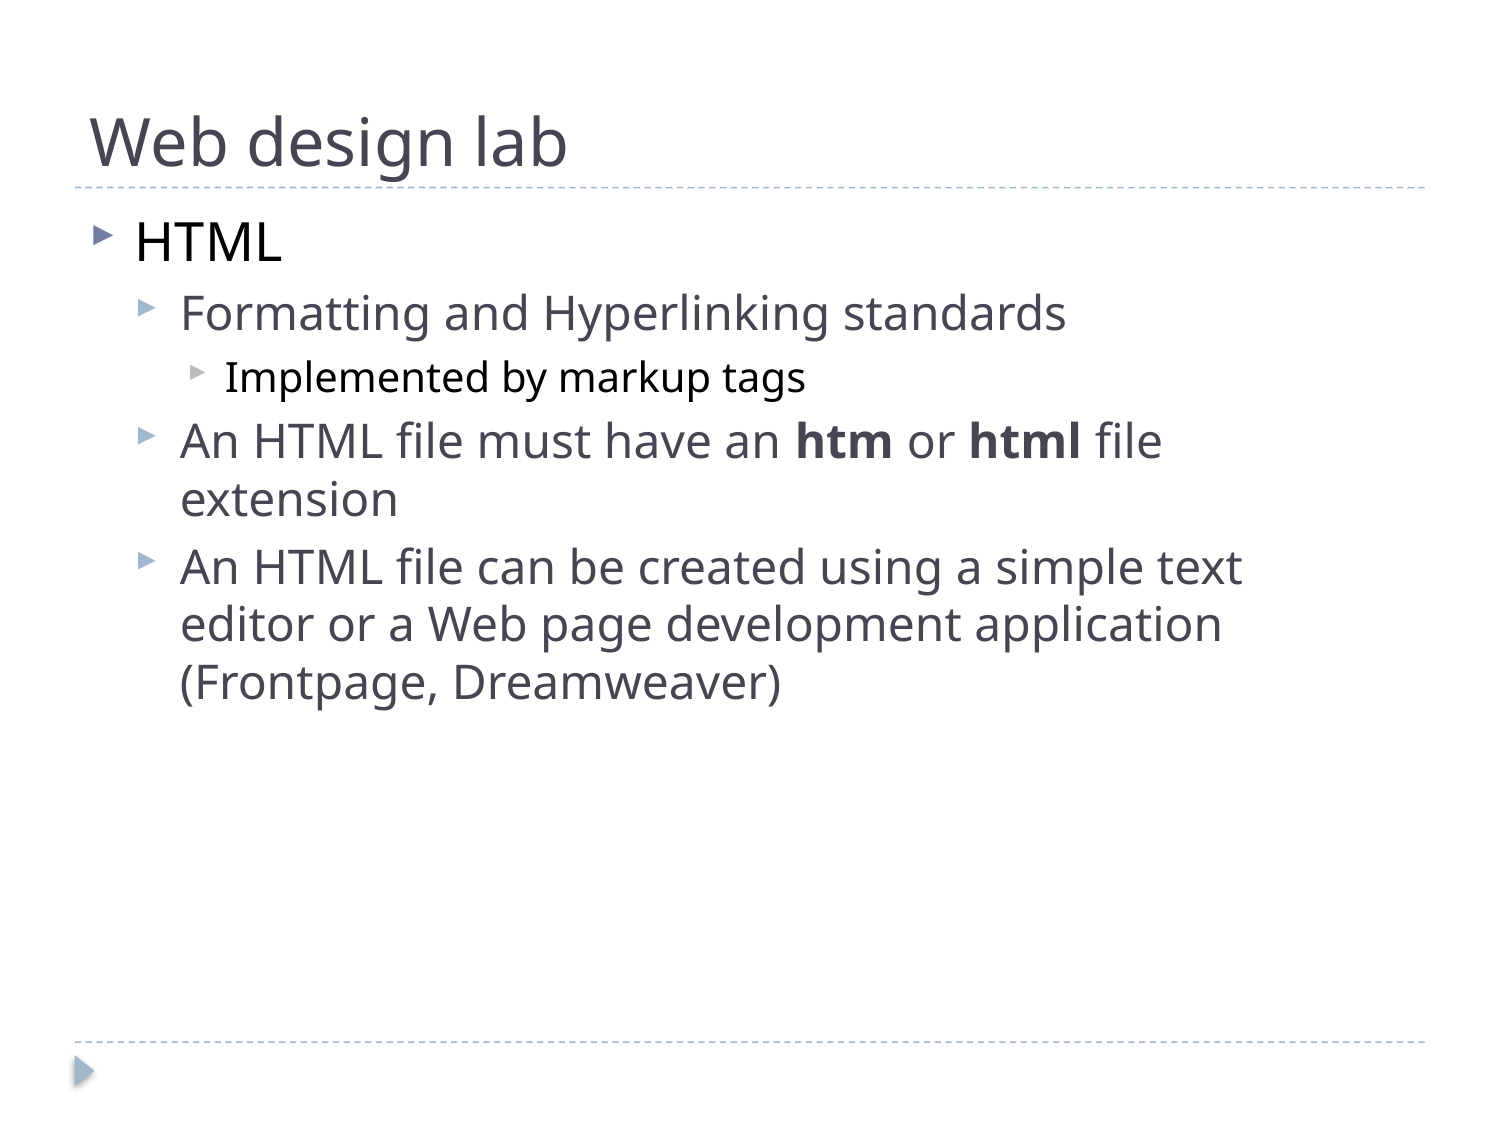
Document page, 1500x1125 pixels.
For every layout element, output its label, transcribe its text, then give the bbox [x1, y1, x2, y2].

list HTML Formatting and Hyperlinking standards Implemented by markup tags An HTML file must have an htm or html file extension An HTML file can be created using a simple text editor or a Web page development application (Frontpage, Dreamweaver) [75, 200, 1382, 938]
title Web design lab [75, 24, 1425, 188]
